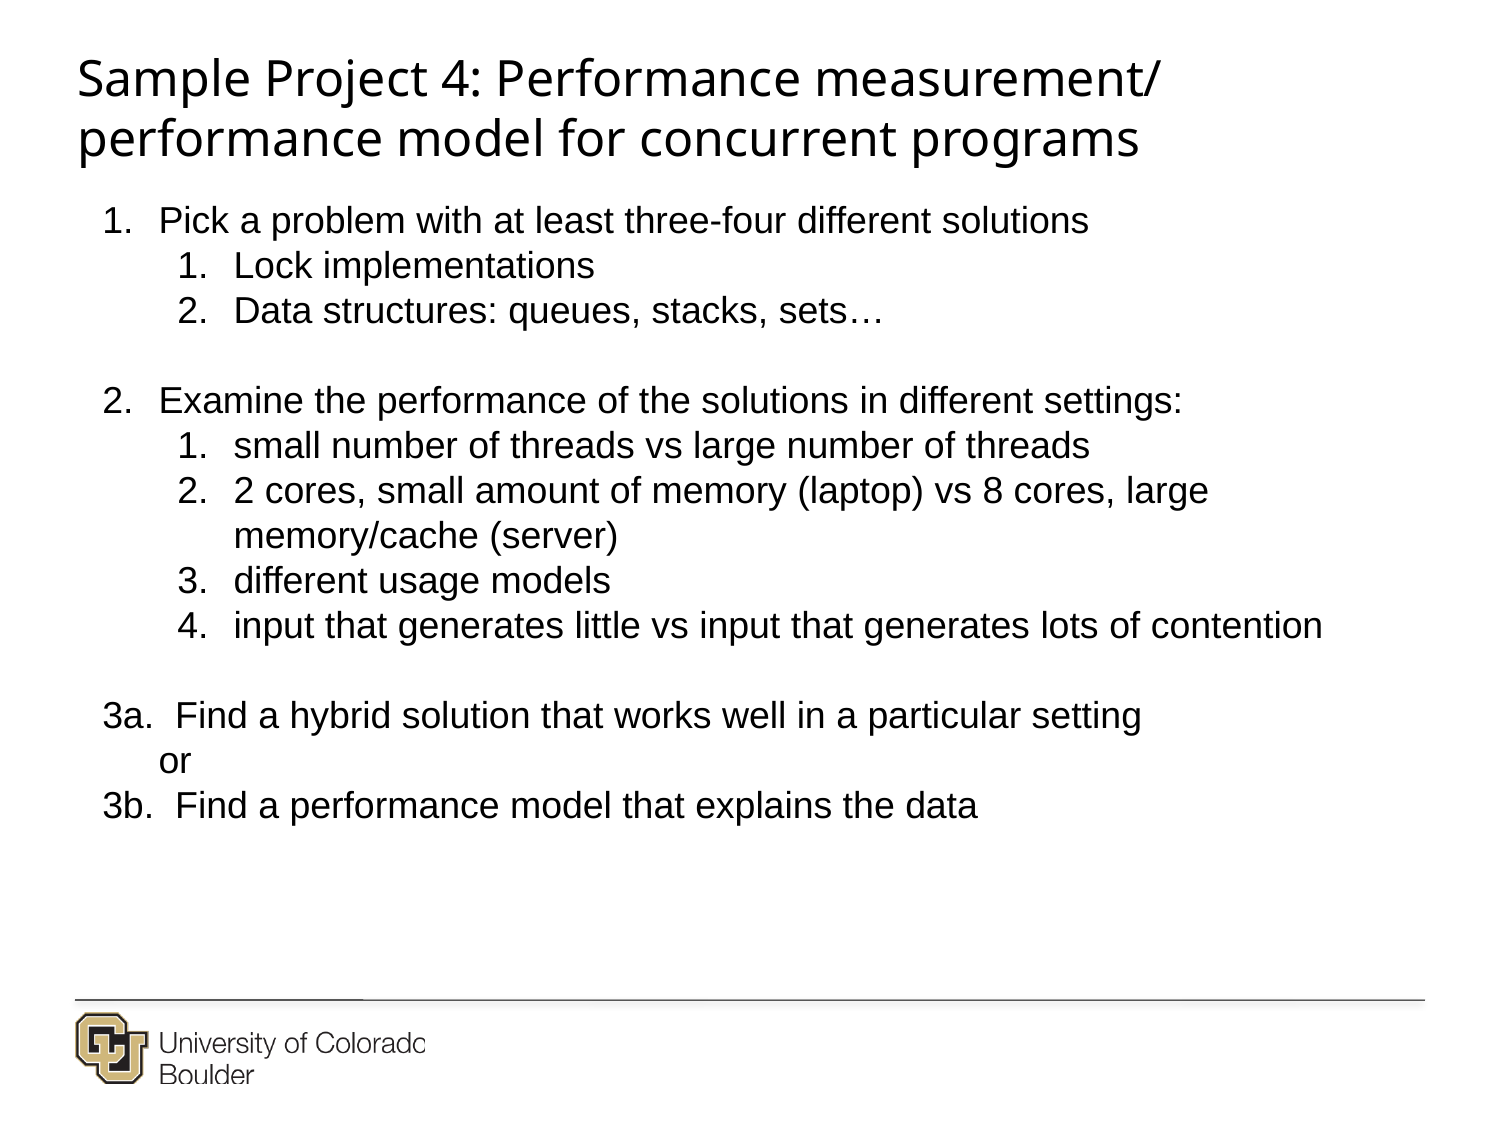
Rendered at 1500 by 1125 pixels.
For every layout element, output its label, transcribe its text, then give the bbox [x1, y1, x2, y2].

title Sample Project 4: Performance measurement/ performance model for concurrent programs [62, 24, 1338, 188]
text_box Pick a problem with at least three-four different solutions Lock implementations Data structures: queues, stacks, sets… Examine the performance of the solutions in different settings: small number of threads vs large number of threads 2 cores, small amount of memory (laptop) vs 8 cores, large memory/cache (server) different usage models input that generates little vs input that generates lots of contention 3a. Find a hybrid solution that works well in a particular setting or 3b. Find a performance model that explains the data [87, 188, 1438, 834]
